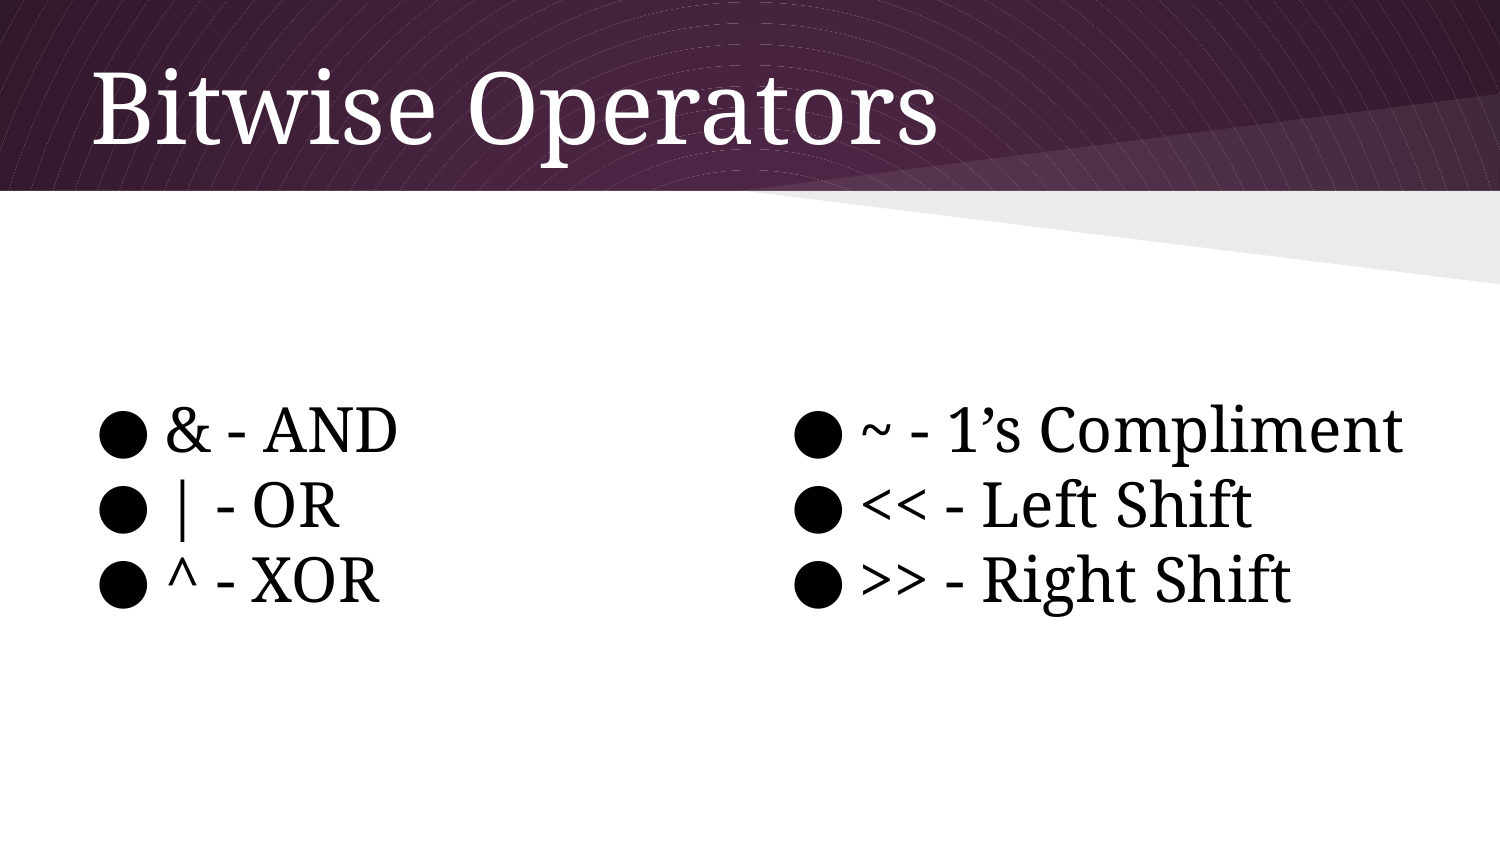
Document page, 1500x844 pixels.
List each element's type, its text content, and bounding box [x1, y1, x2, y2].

list ~ - 1’s Compliment << - Left Shift >> - Right Shift [769, 196, 1425, 808]
title Bitwise Operators [75, 33, 1425, 175]
list & - AND | - OR ^ - XOR [75, 196, 731, 808]
